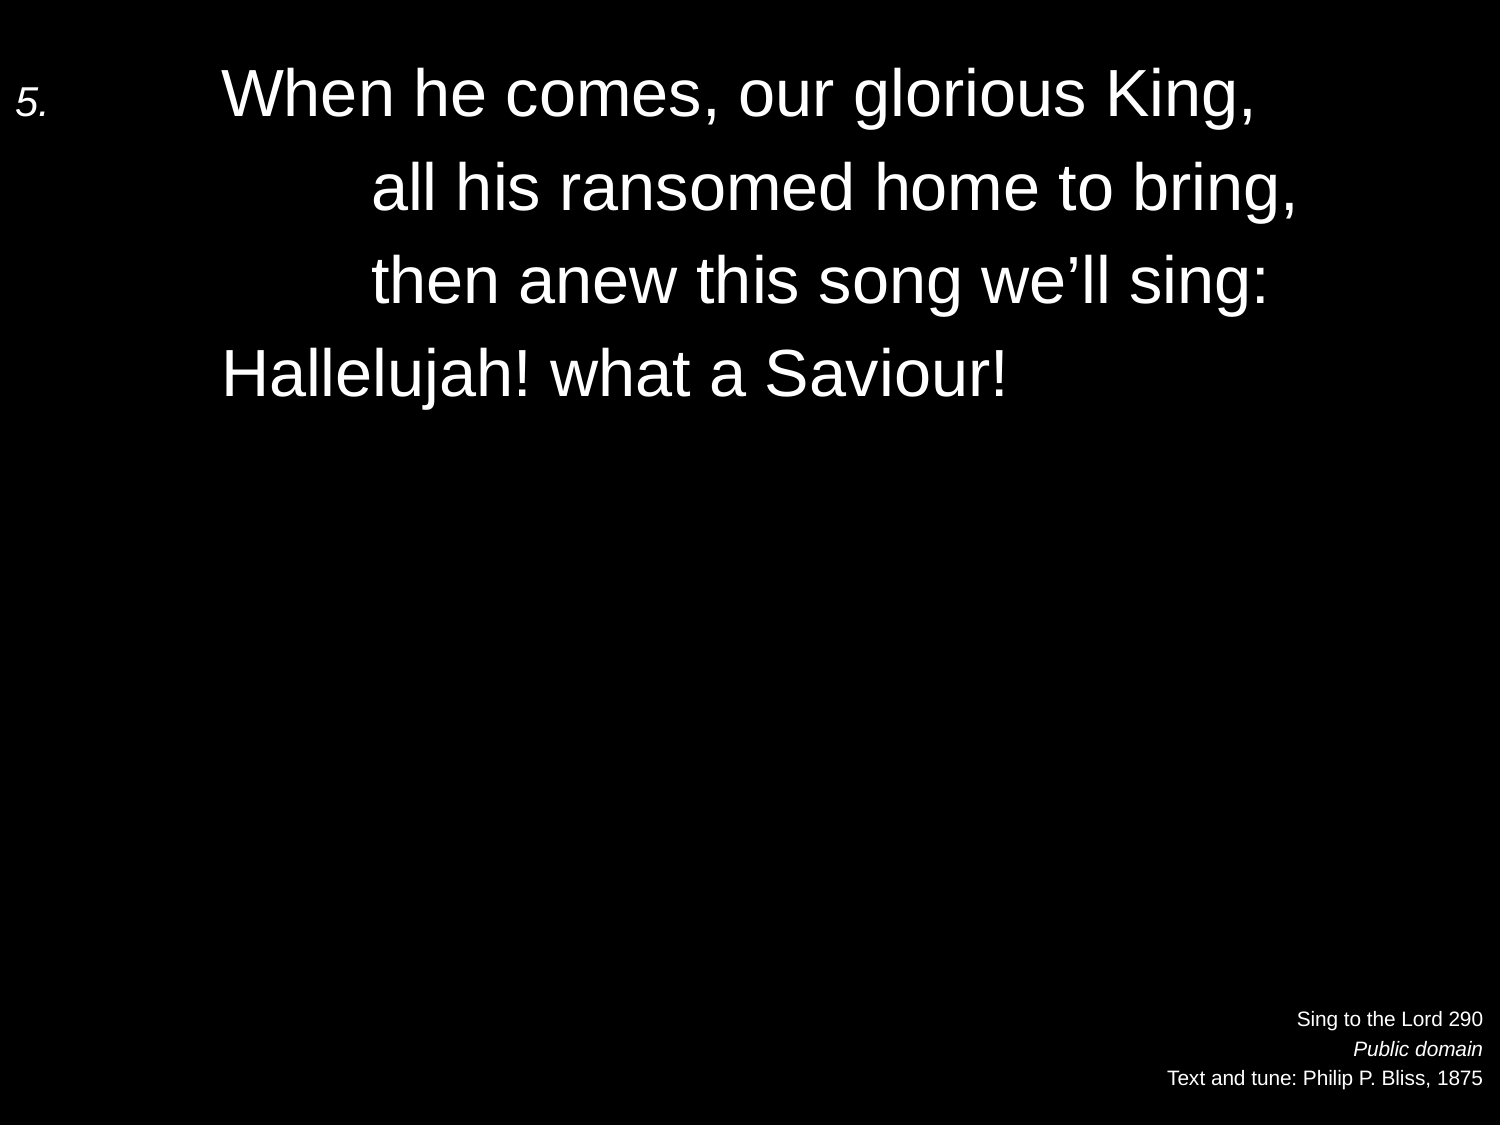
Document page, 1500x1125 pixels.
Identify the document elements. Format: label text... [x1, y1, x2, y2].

text_box Sing to the Lord 290 Public domain Text and tune: Philip P. Bliss, 1875 [0, 998, 1498, 1097]
list 5. When he comes, our glorious King, all his ransomed home to bring, then anew this song we’ll sing: Hallelujah! what a Saviour! [0, 42, 1500, 1047]
